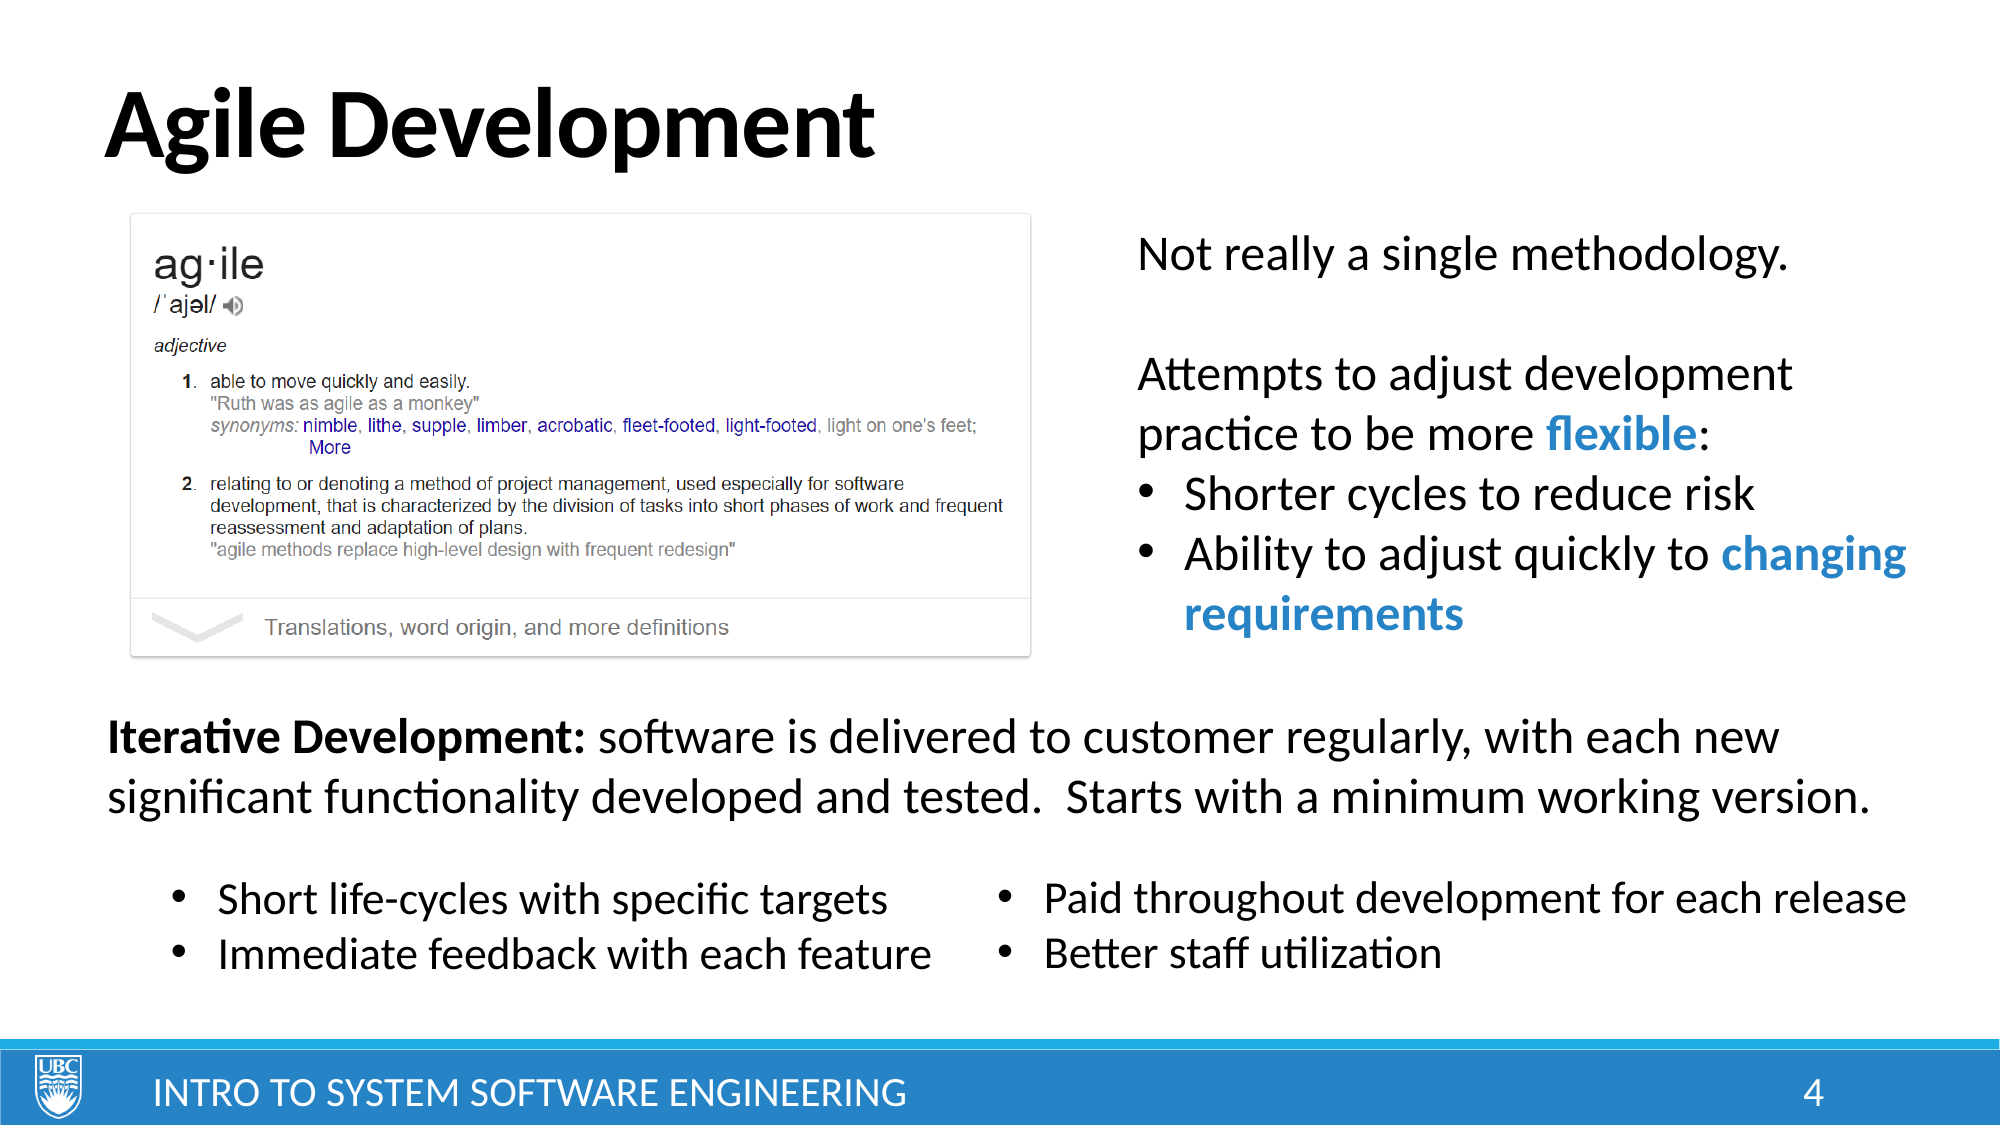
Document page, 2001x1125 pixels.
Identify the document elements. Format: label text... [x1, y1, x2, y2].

text_box Not really a single methodology. Attempts to adjust development practice to be more flexible: Shorter cycles to reduce risk Ability to adjust quickly to changing requirements [1122, 213, 1964, 708]
picture [35, 1055, 82, 1119]
footer Intro to System Software Engineering [137, 1059, 1396, 1120]
slide_number 4 [1624, 1059, 1840, 1120]
picture [124, 207, 1037, 664]
text_box Paid throughout development for each release Better staff utilization [982, 860, 1983, 986]
text_box Iterative Development: software is delivered to customer regularly, with each new significant functionality developed and tested. Starts with a minimum working version. [92, 696, 1927, 952]
text_box Short life-cycles with specific targets Immediate feedback with each feature [156, 861, 948, 986]
title Agile Development [89, 57, 1740, 186]
